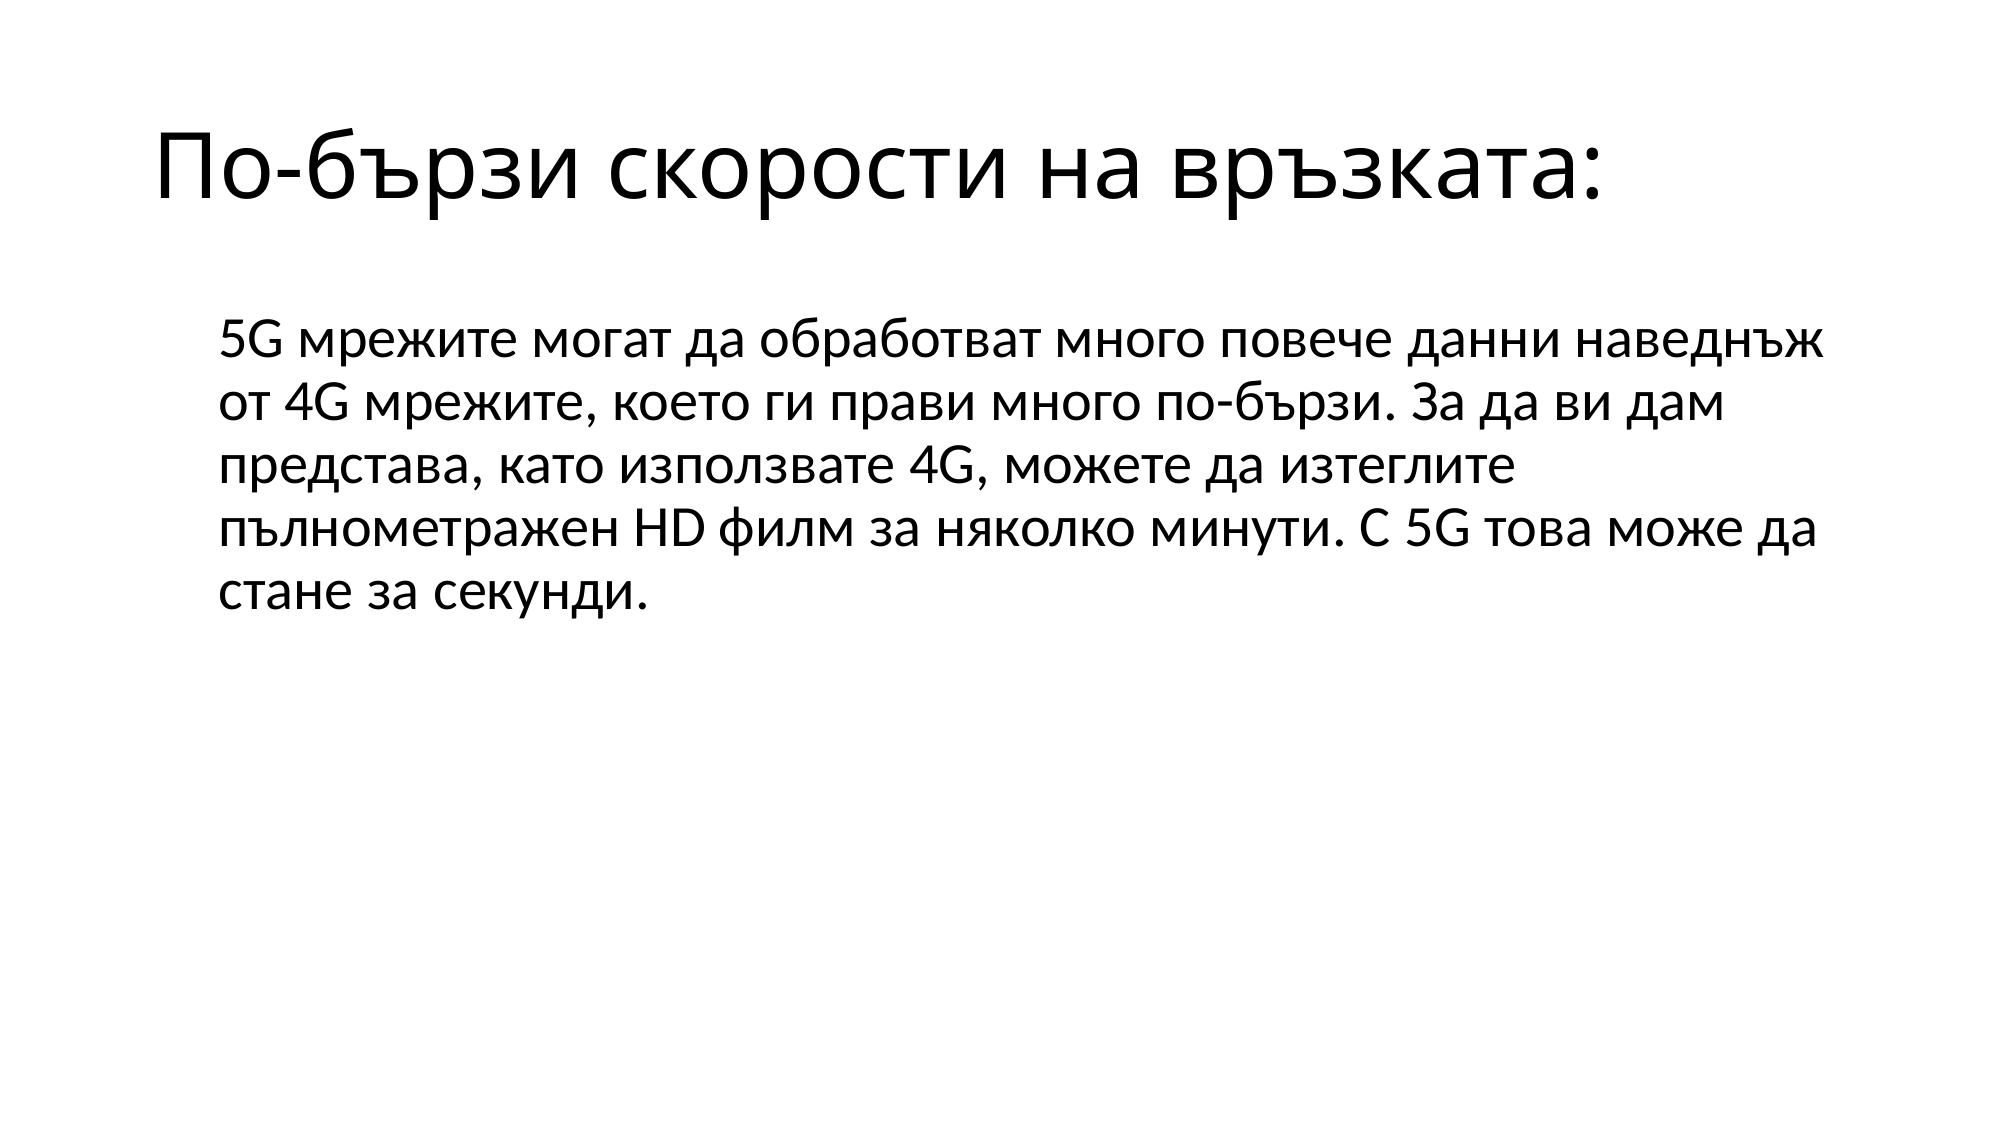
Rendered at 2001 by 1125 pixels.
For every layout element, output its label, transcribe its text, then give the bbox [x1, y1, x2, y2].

title По-бързи скорости на връзката: [137, 59, 1863, 278]
list 5G мрежите могат да обработват много повече данни наведнъж от 4G мрежите, което ги прави много по-бързи. За да ви дам представа, като използвате 4G, можете да изтеглите пълнометражен HD филм за няколко минути. С 5G това може да стане за секунди. [203, 299, 1863, 1014]
